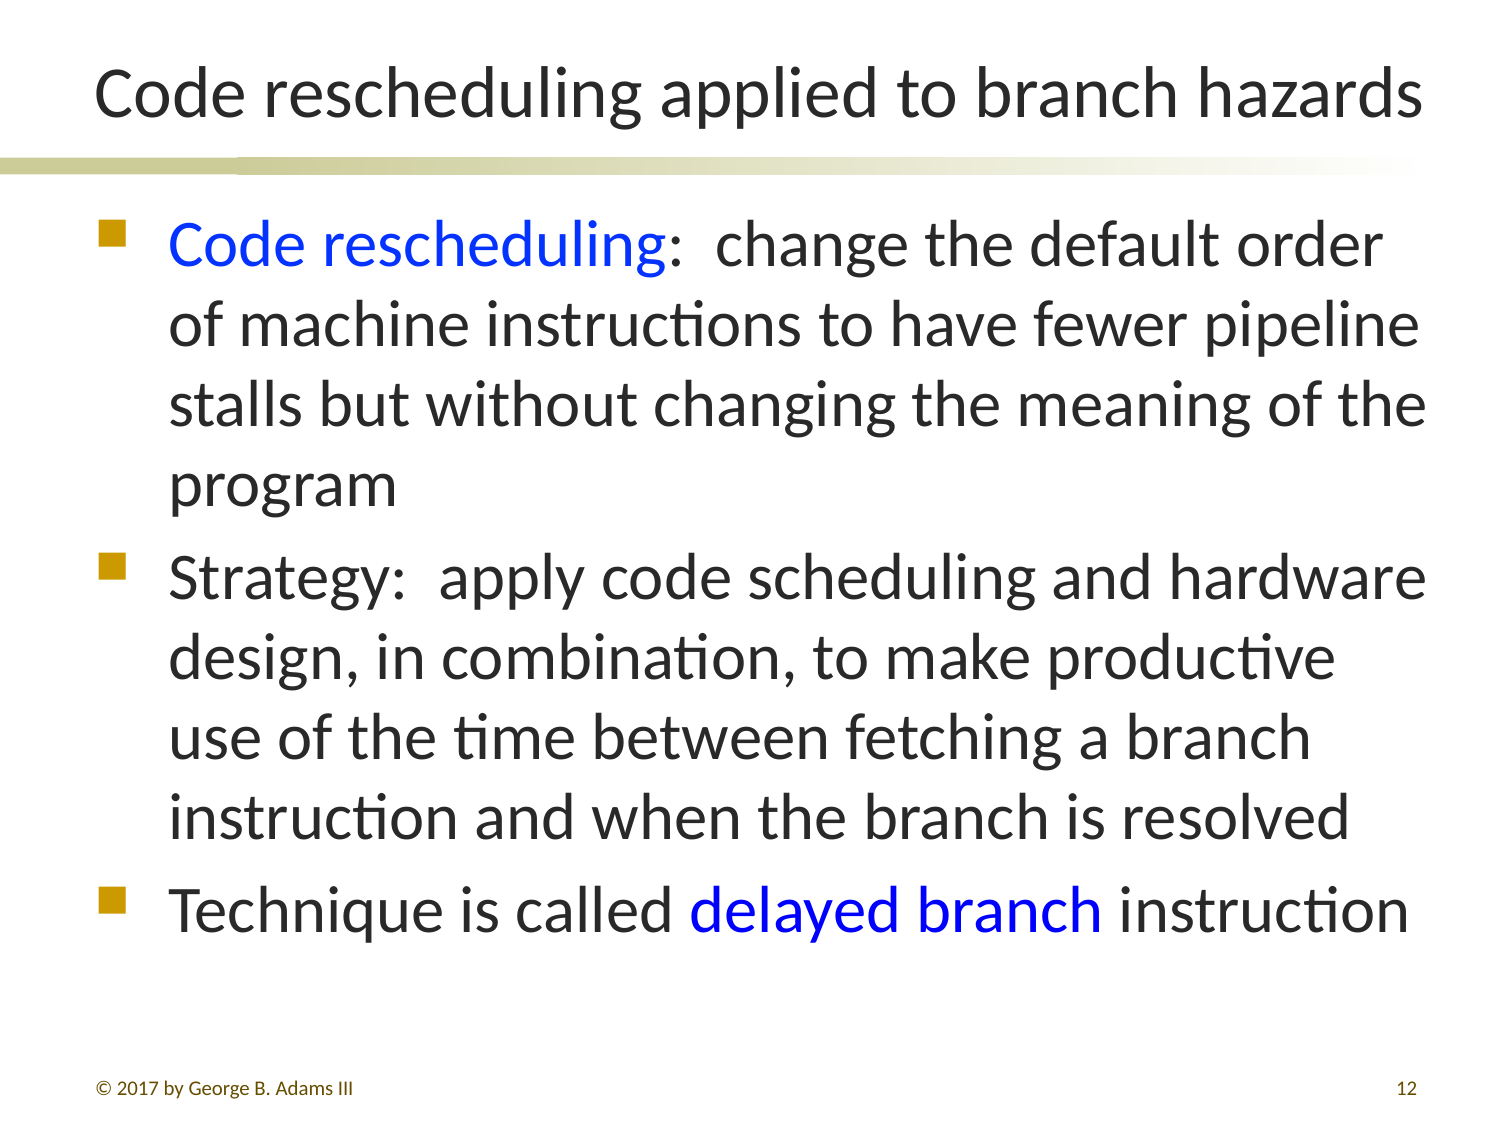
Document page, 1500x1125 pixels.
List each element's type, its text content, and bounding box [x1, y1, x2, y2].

title Code rescheduling applied to branch hazards [79, 17, 1490, 140]
slide_number 12 [1119, 1067, 1433, 1099]
slide_number © 2017 by George B. Adams III [79, 1067, 406, 1099]
list Code rescheduling: change the default order of machine instructions to have fewer pipeline stalls but without changing the meaning of the program Strategy: apply code scheduling and hardware design, in combination, to make productive use of the time between fetching a branch instruction and when the branch is resolved Technique is called delayed branch instruction [79, 192, 1450, 1000]
